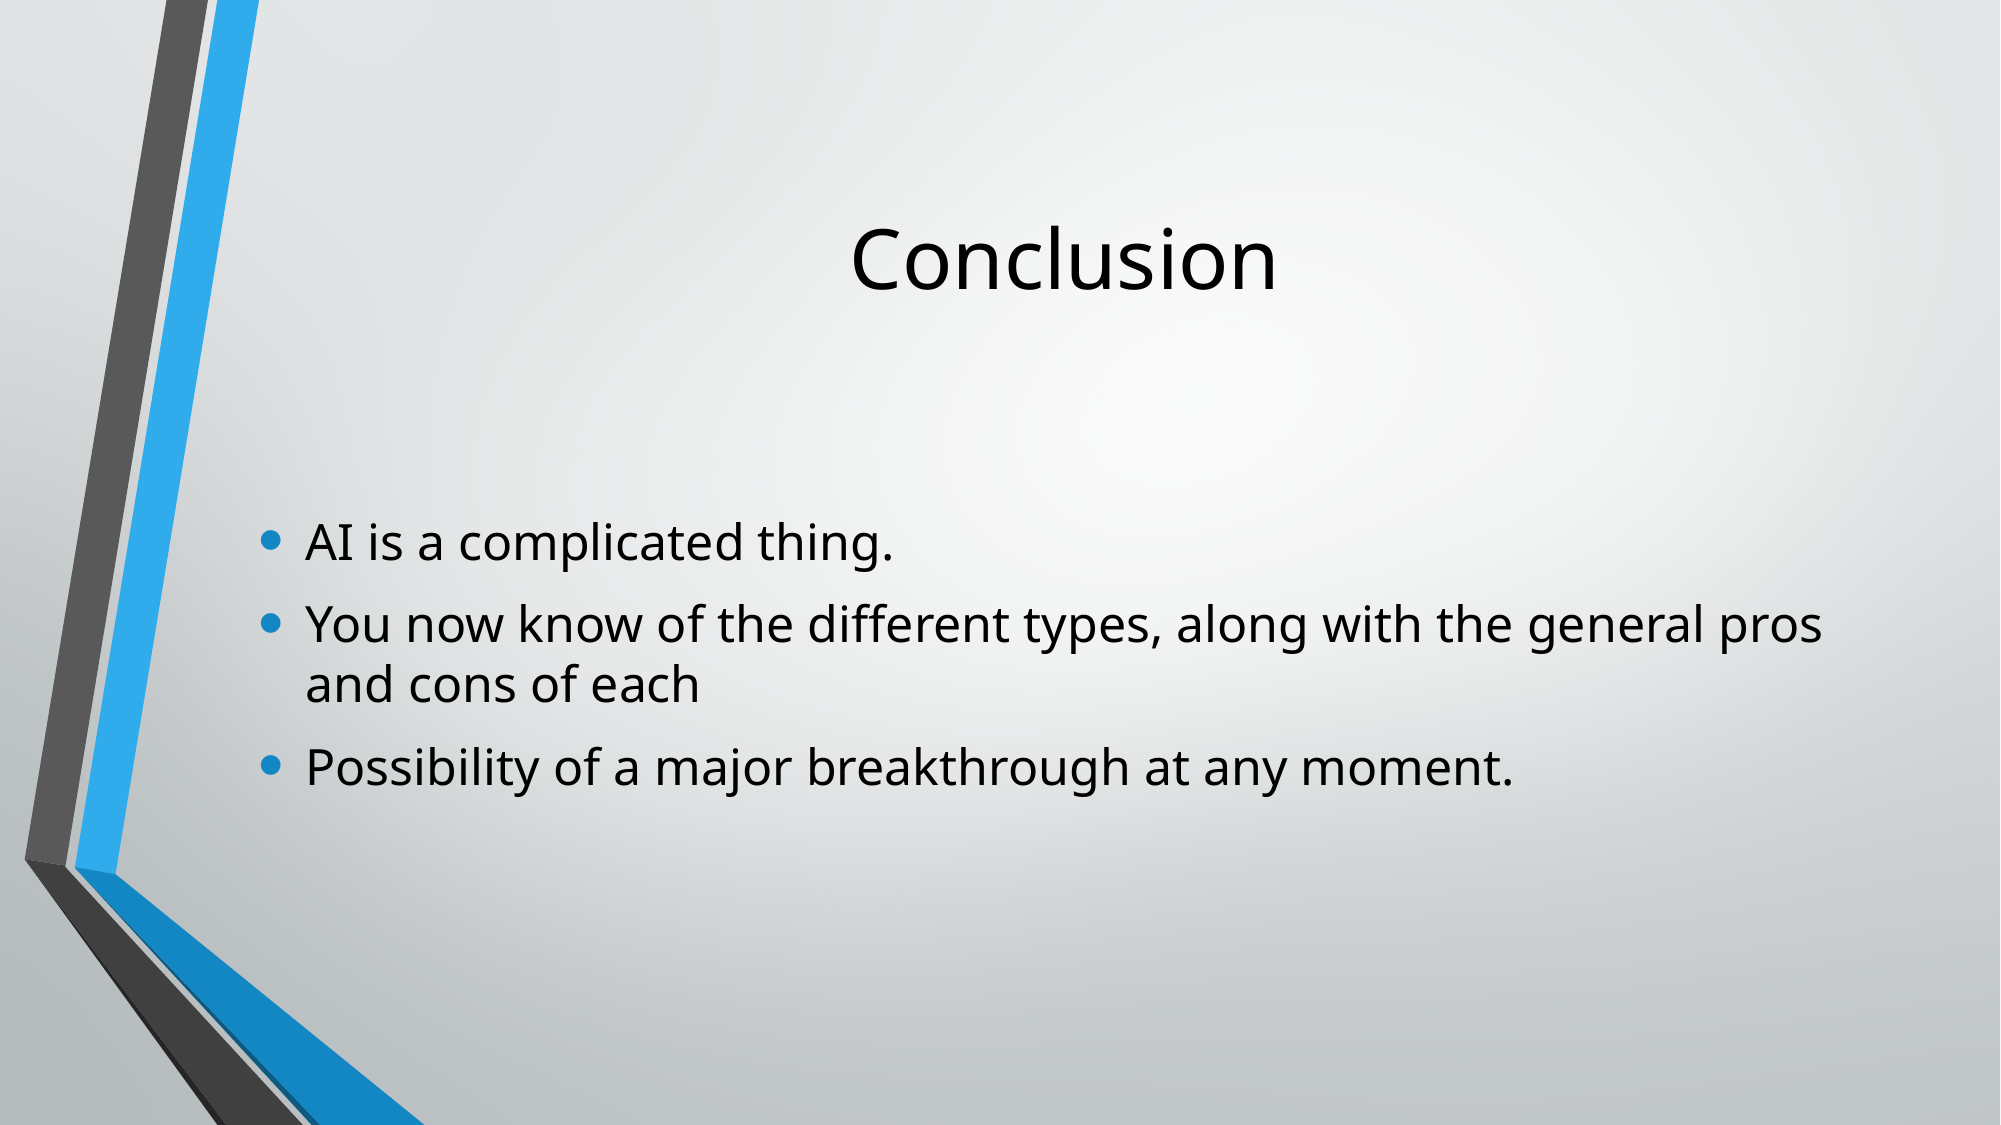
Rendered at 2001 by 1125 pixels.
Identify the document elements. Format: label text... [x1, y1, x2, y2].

list AI is a complicated thing. You now know of the different types, along with the general pros and cons of each Possibility of a major breakthrough at any moment. [243, 437, 1887, 950]
title Conclusion [243, 112, 1887, 400]
